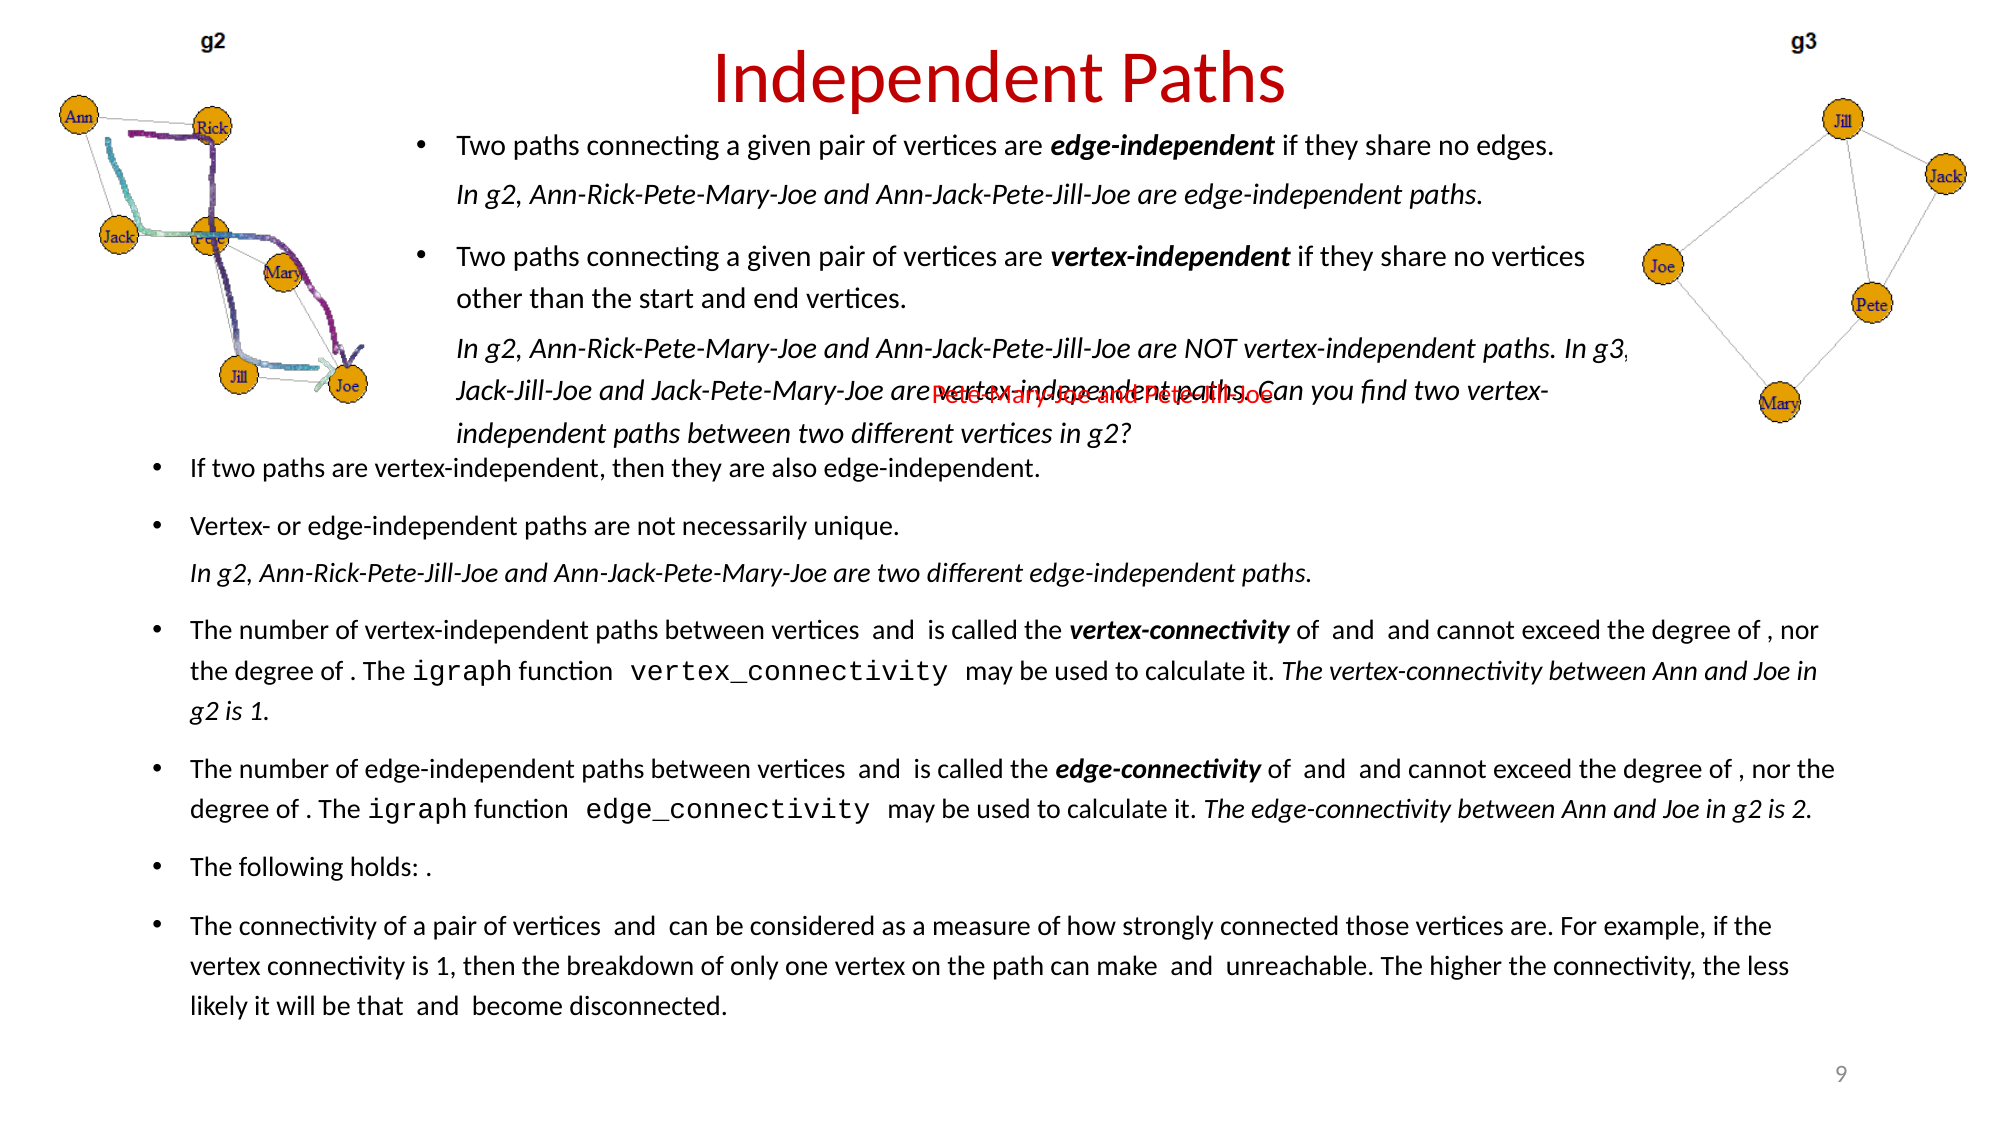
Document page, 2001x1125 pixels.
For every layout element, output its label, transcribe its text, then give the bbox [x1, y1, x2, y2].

title Independent Paths [379, 23, 1863, 132]
list Two paths connecting a given pair of vertices are edge-independent if they share no edges. In g2, Ann-Rick-Pete-Mary-Joe and Ann-Jack-Pete-Jill-Joe are edge-independent paths. Two paths connecting a given pair of vertices are vertex-independent if they share no vertices other than the start and end vertices. In g2, Ann-Rick-Pete-Mary-Joe and Ann-Jack-Pete-Jill-Joe are NOT vertex-independent paths. In g3, Jack-Jill-Joe and Jack-Pete-Mary-Joe are vertex-independent paths. Can you find two vertex-independent paths between two different vertices in g2? [401, 111, 1660, 460]
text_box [1659, 95, 1950, 440]
picture [1626, 27, 1983, 436]
slide_number 9 [1412, 1042, 1863, 1103]
text_box Pete-Mary-Joe and Pete-Jill-Joe [917, 369, 1303, 417]
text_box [101, 125, 367, 394]
picture [52, 23, 379, 66]
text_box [52, 66, 382, 425]
